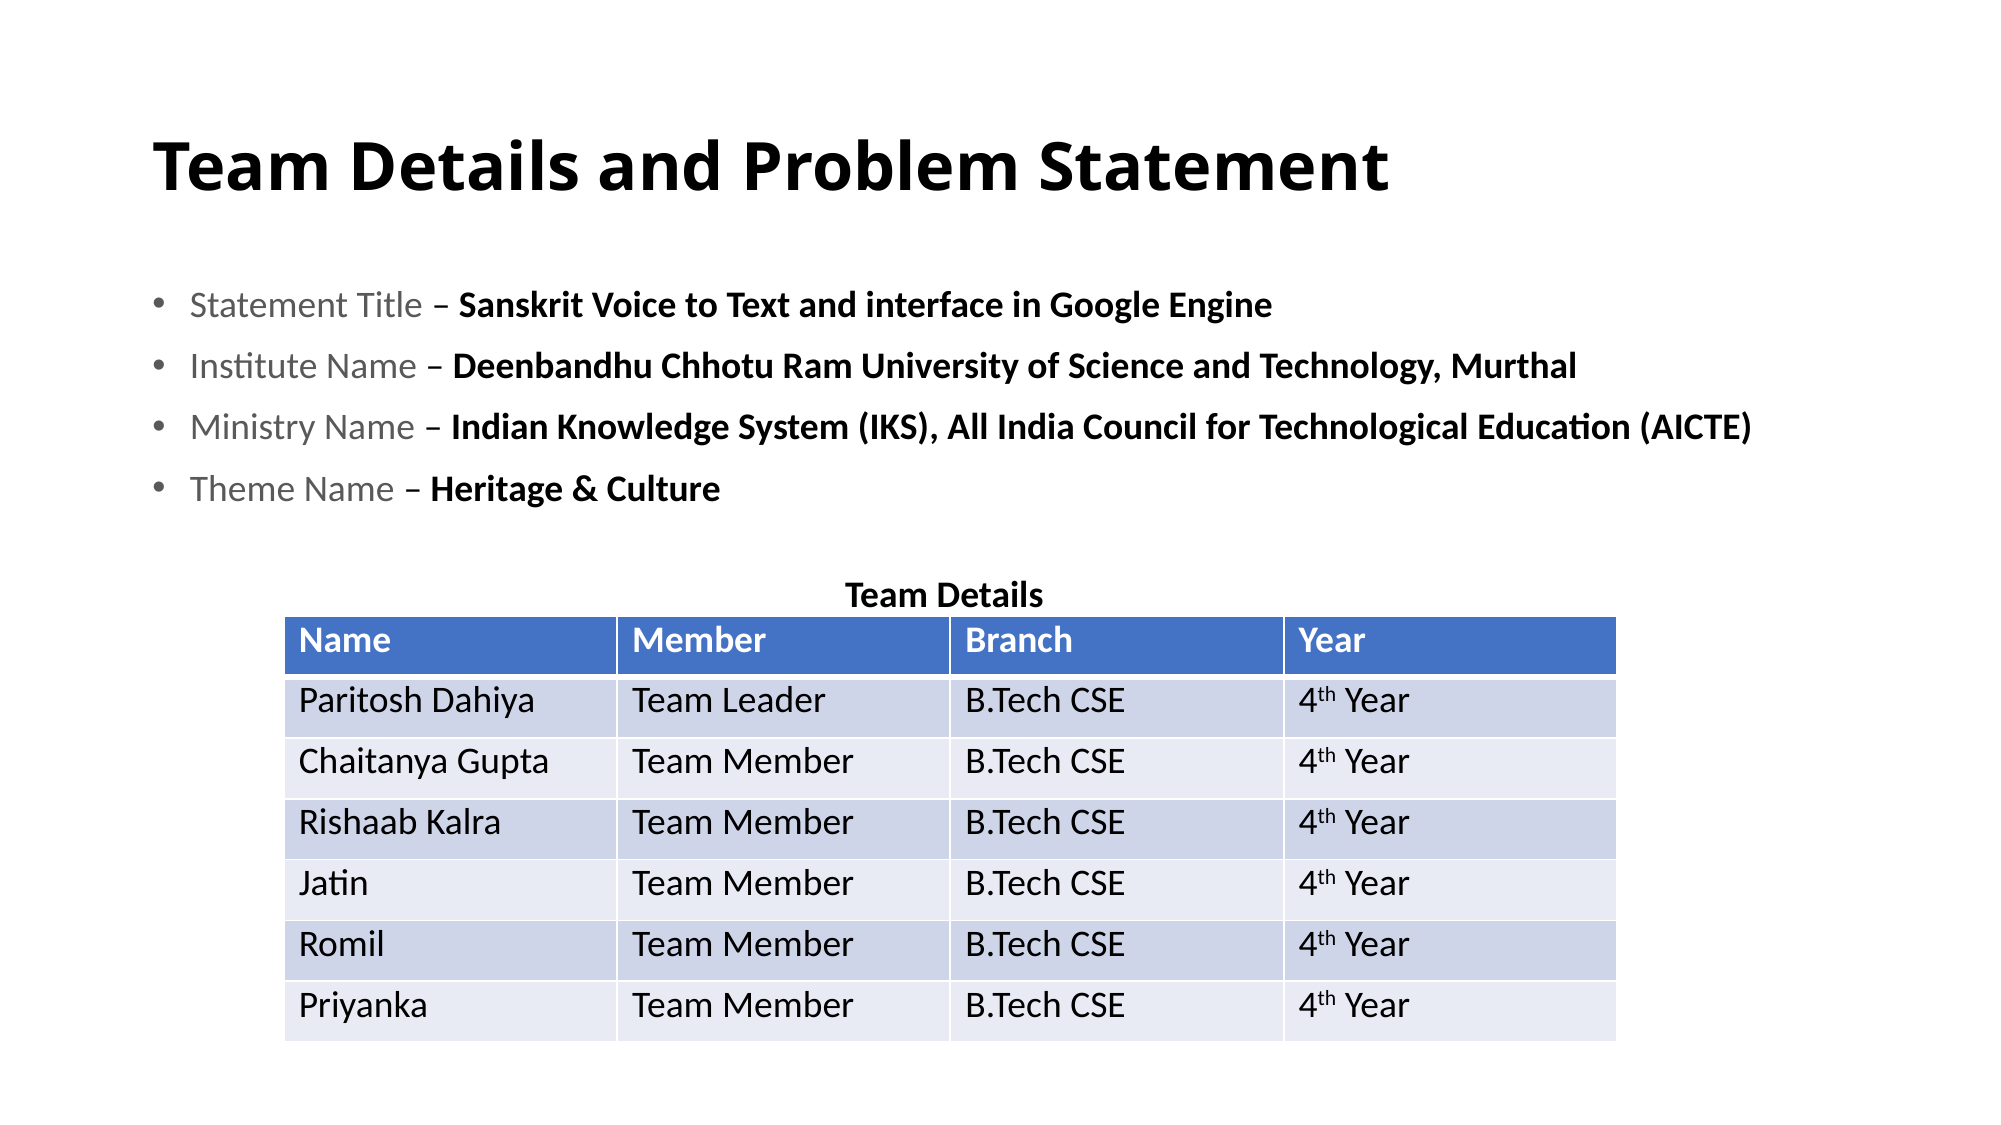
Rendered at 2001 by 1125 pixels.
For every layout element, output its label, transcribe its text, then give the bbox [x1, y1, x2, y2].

table_cell Chaitanya Gupta [285, 739, 616, 798]
table_cell B.Tech CSE [951, 739, 1283, 798]
table_cell B.Tech CSE [951, 800, 1283, 859]
table_cell 4th Year [1285, 860, 1616, 920]
text_box Team Details [721, 562, 1168, 623]
table_cell Paritosh Dahiya [285, 680, 616, 737]
table_cell Team Member [618, 739, 949, 798]
table_cell 4th Year [1285, 921, 1616, 980]
table_cell B.Tech CSE [951, 921, 1283, 980]
table_cell B.Tech CSE [951, 680, 1283, 737]
table_header Year [1285, 617, 1616, 674]
table_cell 4th Year [1285, 680, 1616, 737]
table_cell 4th Year [1285, 982, 1616, 1041]
table_header Branch [951, 617, 1283, 674]
table_cell Rishaab Kalra [285, 800, 616, 859]
table_cell Team Member [618, 982, 949, 1041]
title Team Details and Problem Statement [137, 59, 1863, 277]
table_cell B.Tech CSE [951, 860, 1283, 920]
table_cell Team Member [618, 800, 949, 859]
table_cell Team Leader [618, 680, 949, 737]
table_cell Priyanka [285, 982, 616, 1041]
table_cell Jatin [285, 860, 616, 920]
table_header Name [285, 617, 616, 674]
table_cell Team Member [618, 921, 949, 980]
table_cell Romil [285, 921, 616, 980]
table_cell B.Tech CSE [951, 982, 1283, 1041]
table_header Member [618, 617, 949, 674]
table_cell 4th Year [1285, 800, 1616, 859]
table_cell Team Member [618, 860, 949, 920]
list Statement Title – Sanskrit Voice to Text and interface in Google Engine Institute Name – Deenbandhu Chhotu Ram University of Science and Technology, Murthal Ministry Name – Indian Knowledge System (IKS), All India Council for Technological Education (AICTE) Theme Name – Heritage & Culture [137, 277, 1863, 541]
table_cell 4th Year [1285, 739, 1616, 798]
